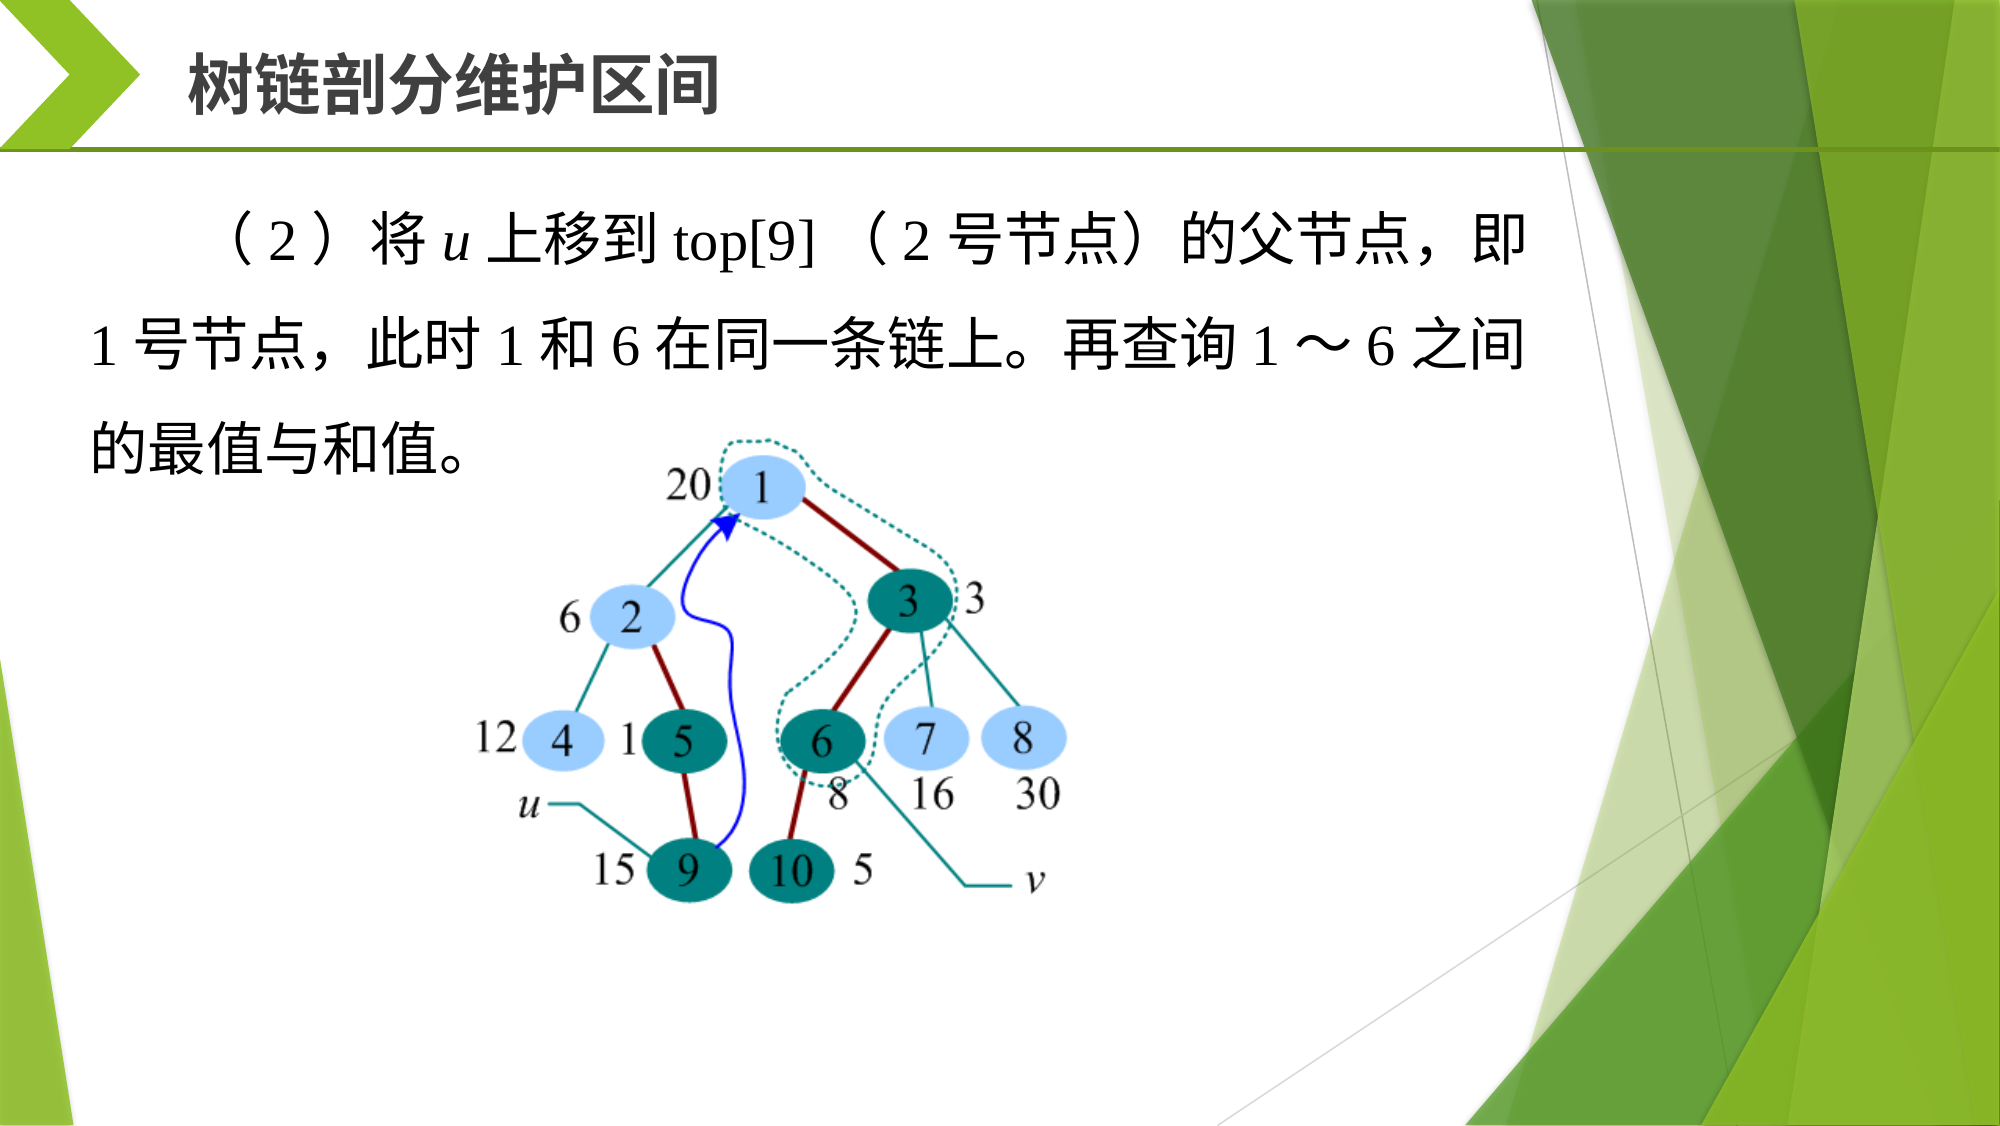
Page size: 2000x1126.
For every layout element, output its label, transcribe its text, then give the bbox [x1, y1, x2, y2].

text_box （2）将u上移到top[9]（2号节点）的父节点，即1号节点，此时1和6在同一条链上。再查询1～6之间的最值与和值。 [74, 161, 1563, 490]
picture [467, 432, 1072, 910]
text_box [0, 0, 142, 148]
text_box 树链剖分维护区间 [173, 35, 823, 131]
